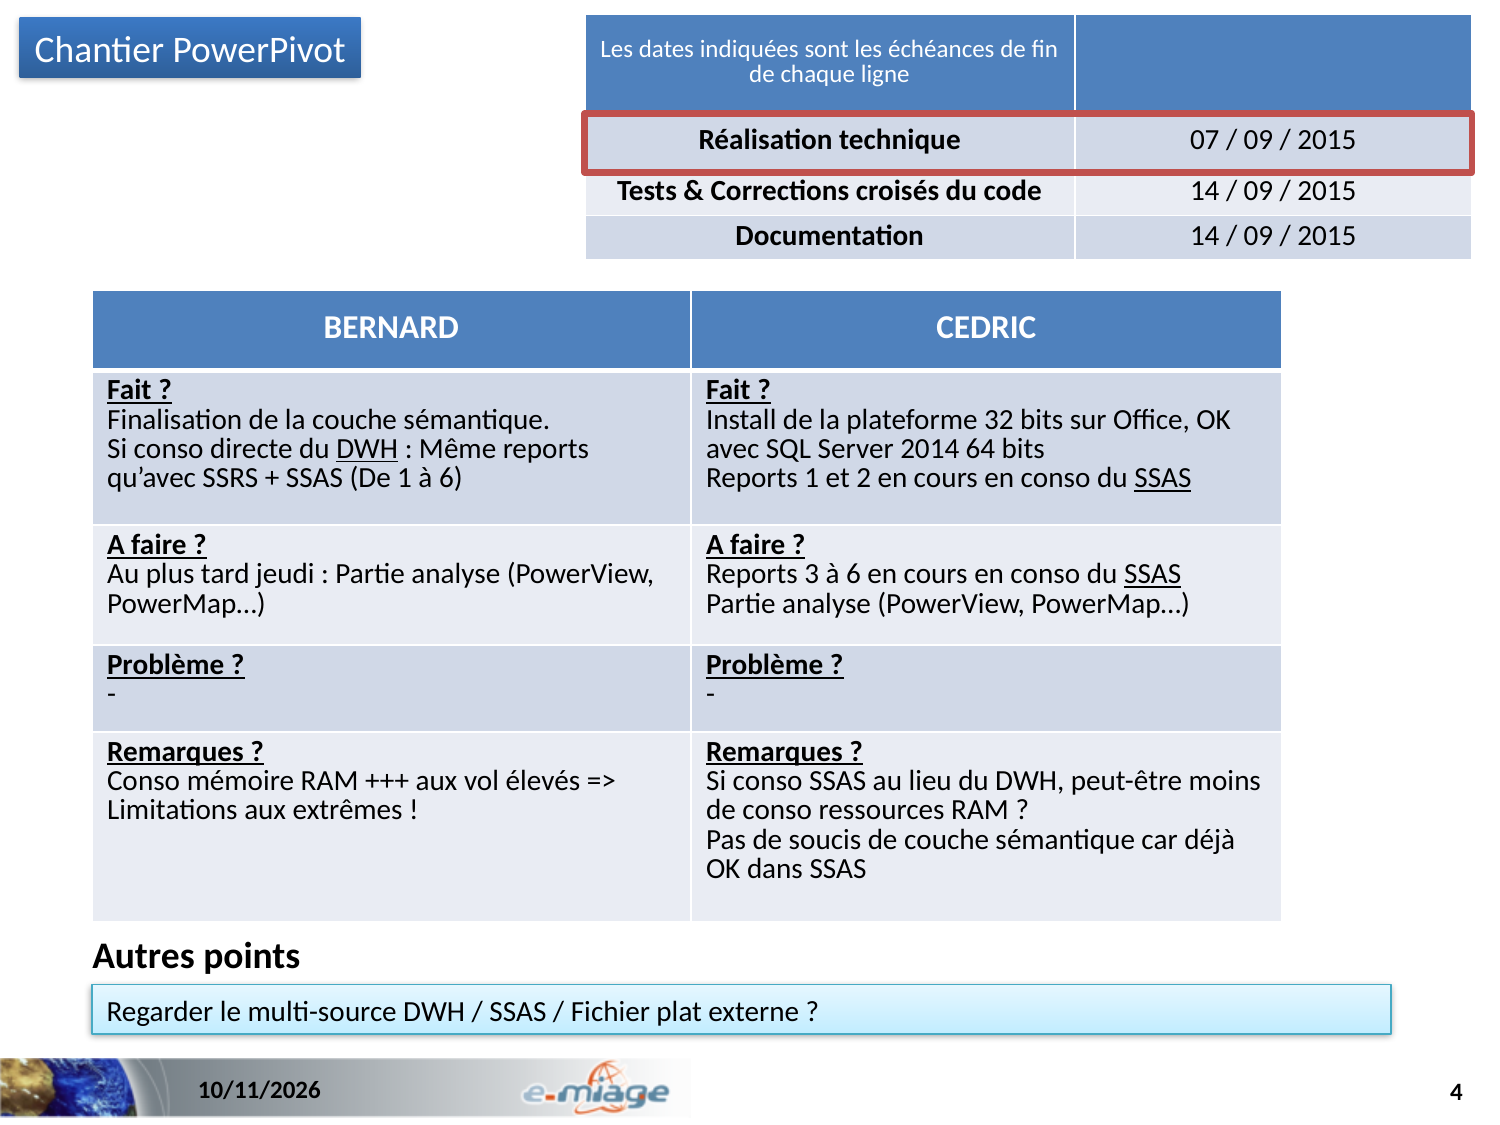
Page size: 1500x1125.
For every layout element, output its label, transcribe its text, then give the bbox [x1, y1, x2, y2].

text_box Autres points [77, 923, 316, 984]
text_box [582, 111, 1474, 175]
table_cell 14 / 09 / 2015 [1076, 216, 1471, 259]
table_cell A faire ? Reports 3 à 6 en cours en conso du SSAS Partie analyse (PowerView, PowerMap…) [692, 526, 1281, 644]
text_box Chantier PowerPivot [19, 17, 361, 78]
table_cell Problème ? - [692, 646, 1281, 731]
table_cell Remarques ? Conso mémoire RAM +++ aux vol élevés => Limitations aux extrêmes ! [93, 733, 690, 921]
table_cell A faire ? Au plus tard jeudi : Partie analyse (PowerView, PowerMap…) [93, 526, 690, 644]
table_header Les dates indiquées sont les échéances de fin de chaque ligne [586, 15, 1074, 111]
table_header BERNARD [93, 291, 690, 368]
table_cell 14 / 09 / 2015 [1076, 175, 1471, 215]
table_cell Fait ? Install de la plateforme 32 bits sur Office, OK avec SQL Server 2014 64 bits Reports 1 et 2 en cours en conso du SSAS [692, 373, 1281, 524]
picture [0, 1058, 691, 1118]
text_box Regarder le multi-source DWH / SSAS / Fichier plat externe ? [91, 984, 1392, 1035]
table_cell Tests & Corrections croisés du code [586, 175, 1074, 215]
table_header [1076, 15, 1471, 111]
table_cell Problème ? - [93, 646, 690, 731]
table_header CEDRIC [692, 291, 1281, 368]
table_cell Fait ? Finalisation de la couche sémantique. Si conso directe du DWH : Même reports qu’avec SSRS + SSAS (De 1 à 6) [93, 373, 690, 524]
table_cell Remarques ? Si conso SSAS au lieu du DWH, peut-être moins de conso ressources RAM ? Pas de soucis de couche sémantique car déjà OK dans SSAS [692, 733, 1281, 921]
table_cell Documentation [586, 216, 1074, 259]
